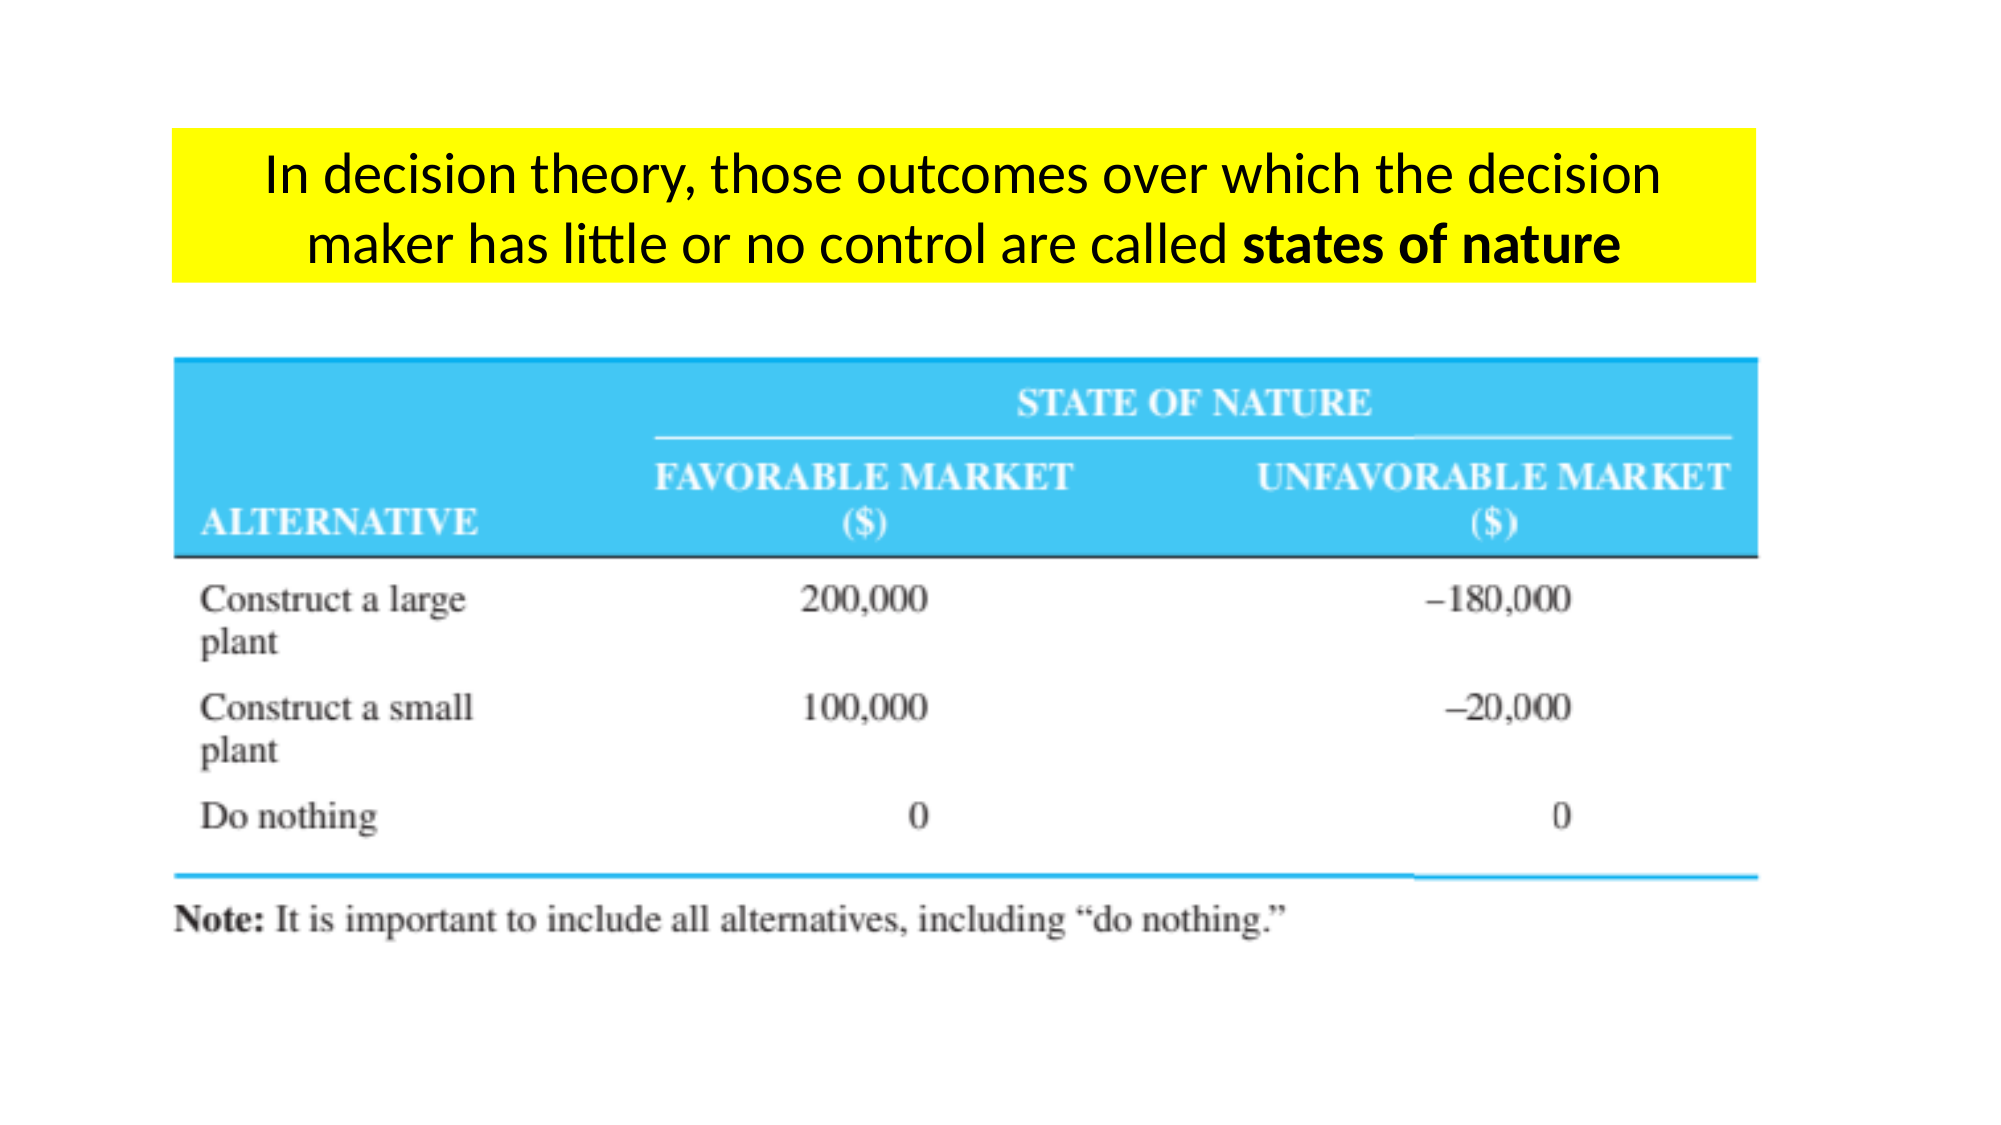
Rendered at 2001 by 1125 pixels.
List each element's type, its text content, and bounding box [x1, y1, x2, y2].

picture [151, 337, 1772, 972]
text_box In decision theory, those outcomes over which the decision maker has little or no control are called states of nature [171, 128, 1757, 283]
